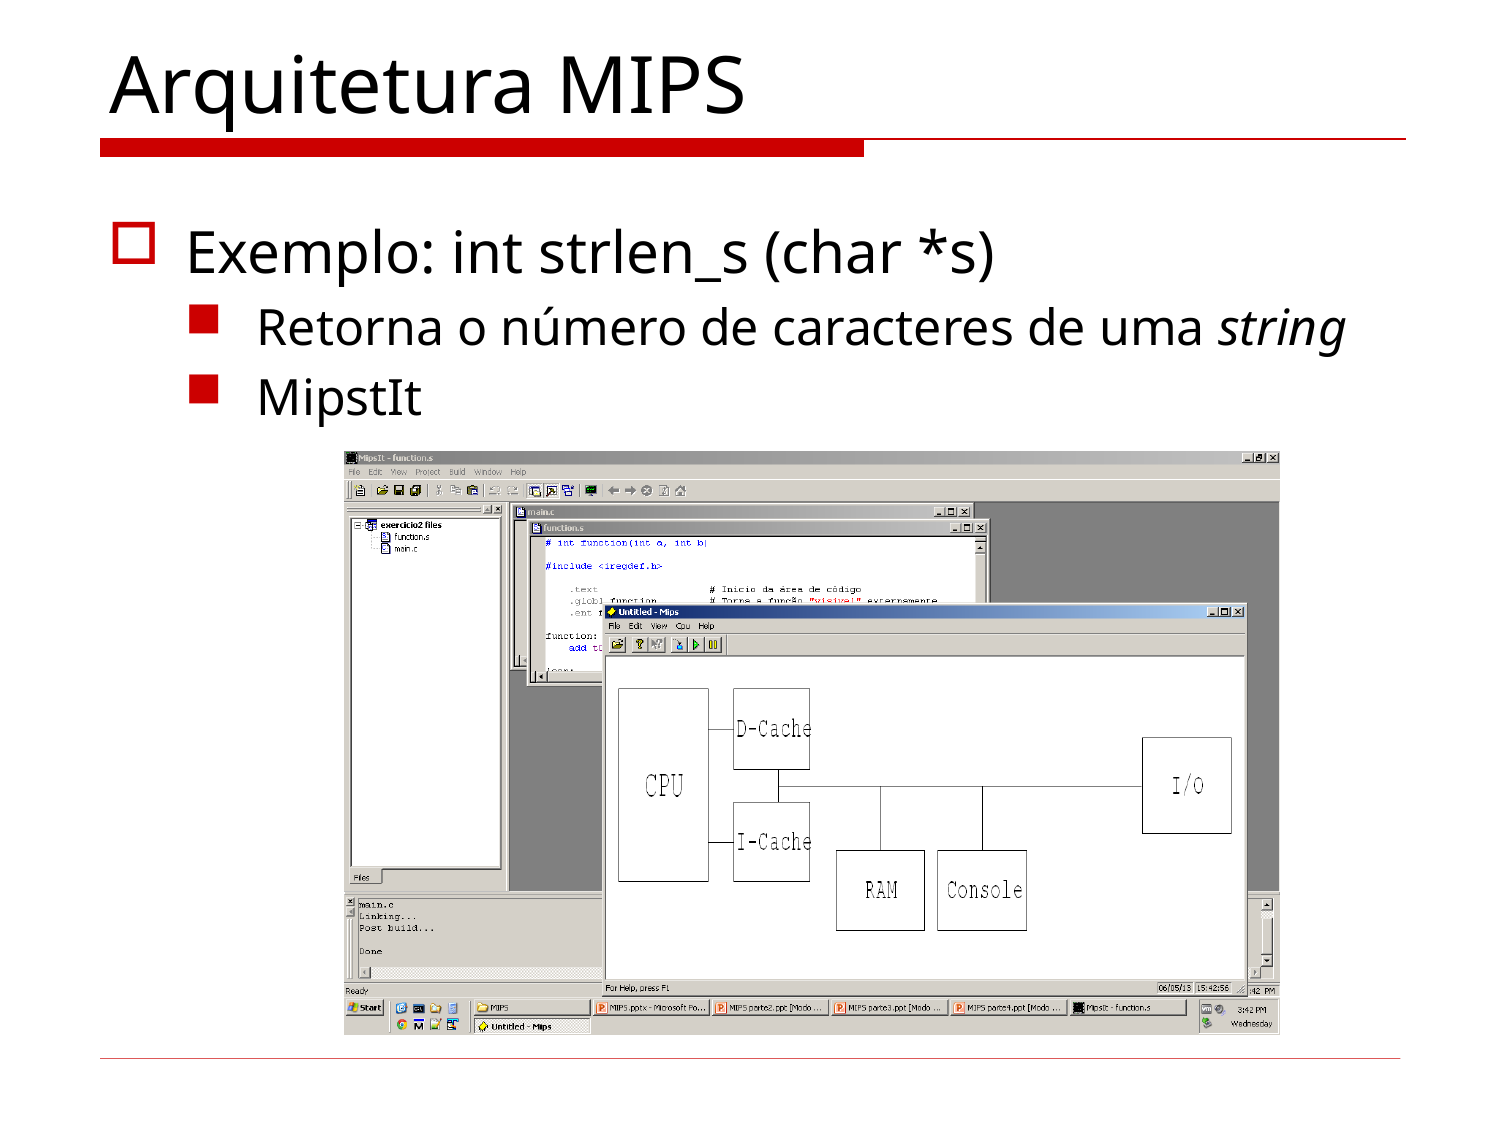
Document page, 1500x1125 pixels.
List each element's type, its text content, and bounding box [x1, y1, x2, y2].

list Exemplo: int strlen_s (char *s) Retorna o número de caracteres de uma string MipstIt [92, 207, 1481, 377]
picture [344, 450, 1280, 1036]
title Arquitetura MIPS [93, 49, 1407, 138]
